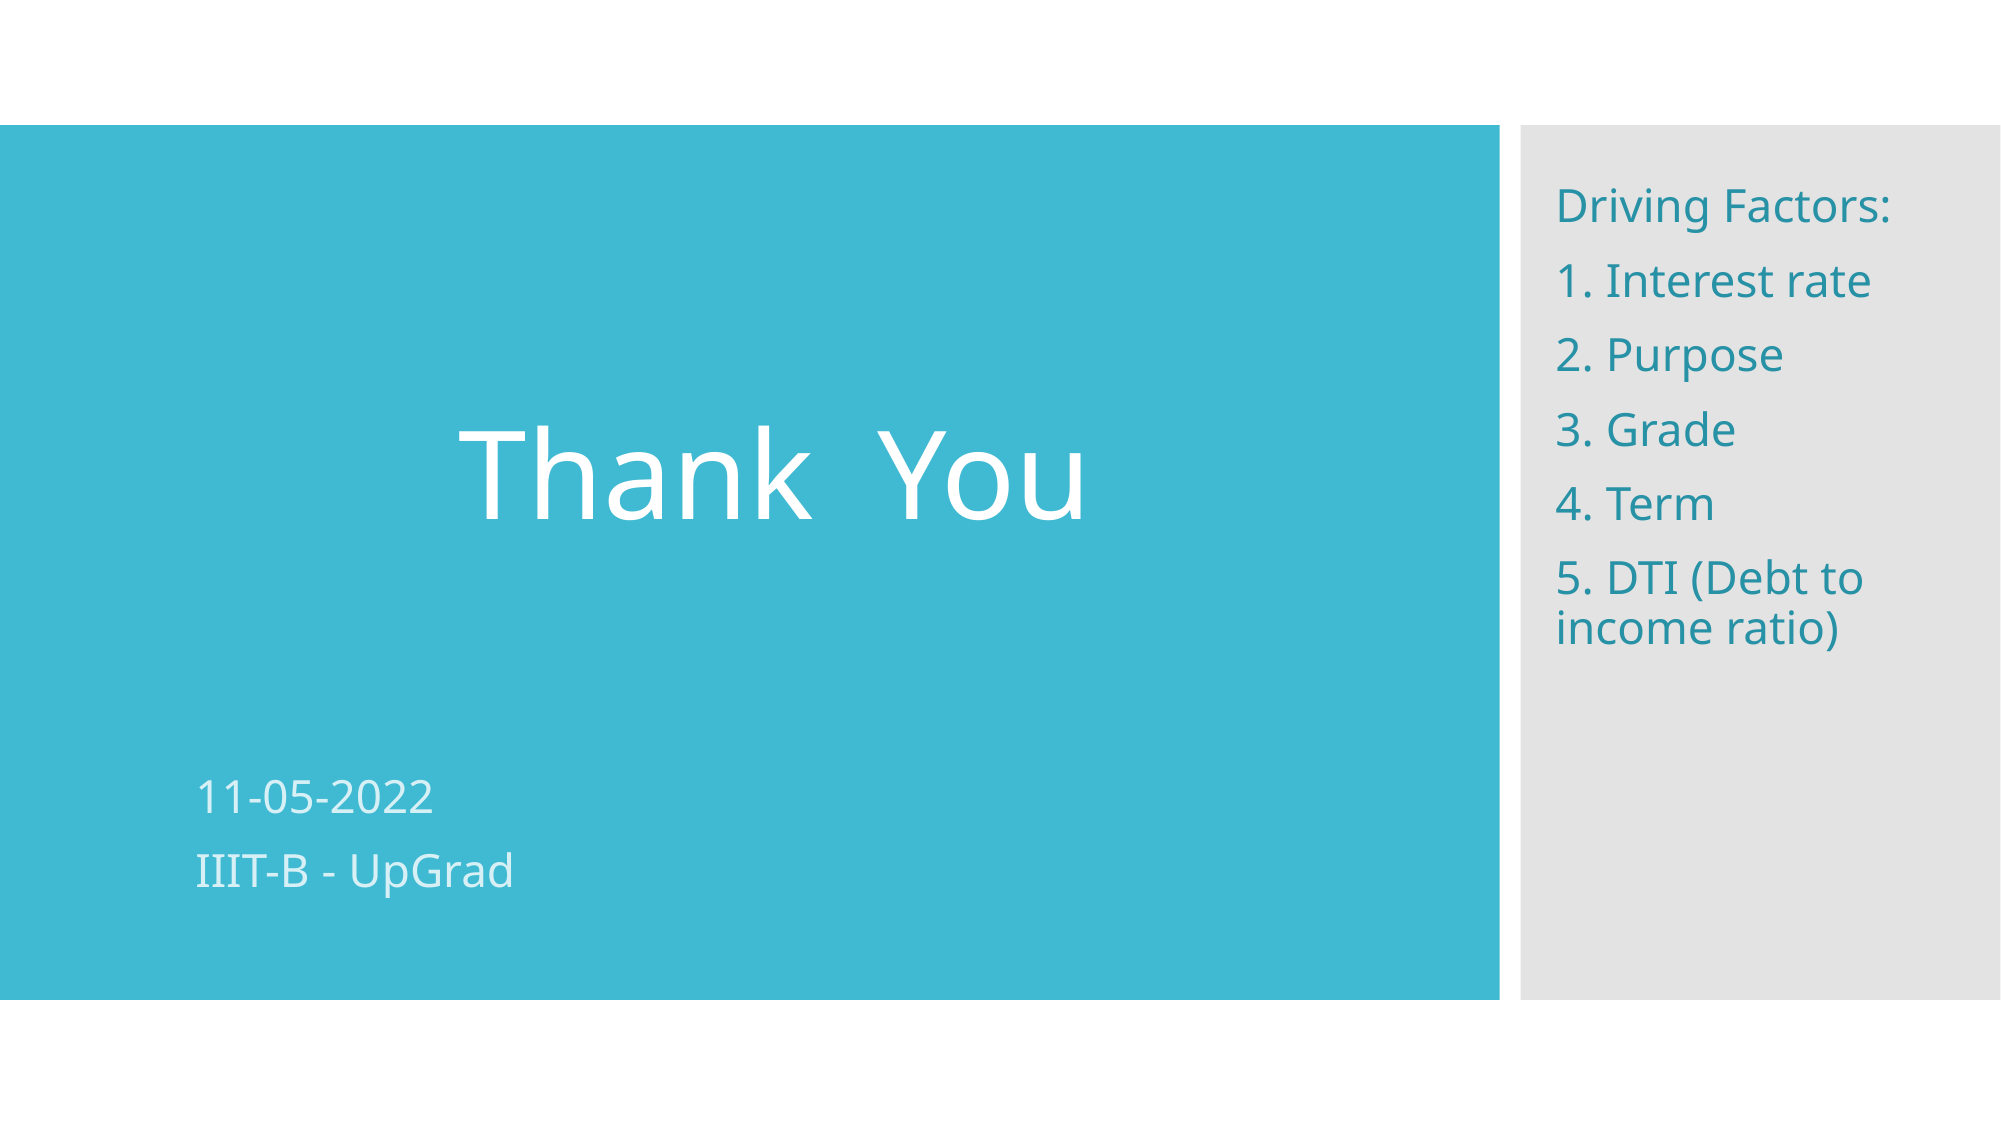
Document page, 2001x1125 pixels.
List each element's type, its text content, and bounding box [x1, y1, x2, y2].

subtitle 11-05-2022 IIIT-B - UpGrad [180, 766, 1381, 917]
title Thank You [175, 213, 1376, 747]
text_box Driving Factors: 1. Interest rate 2. Purpose 3. Grade 4. Term 5. DTI (Debt to income ratio) [1540, 175, 1989, 911]
